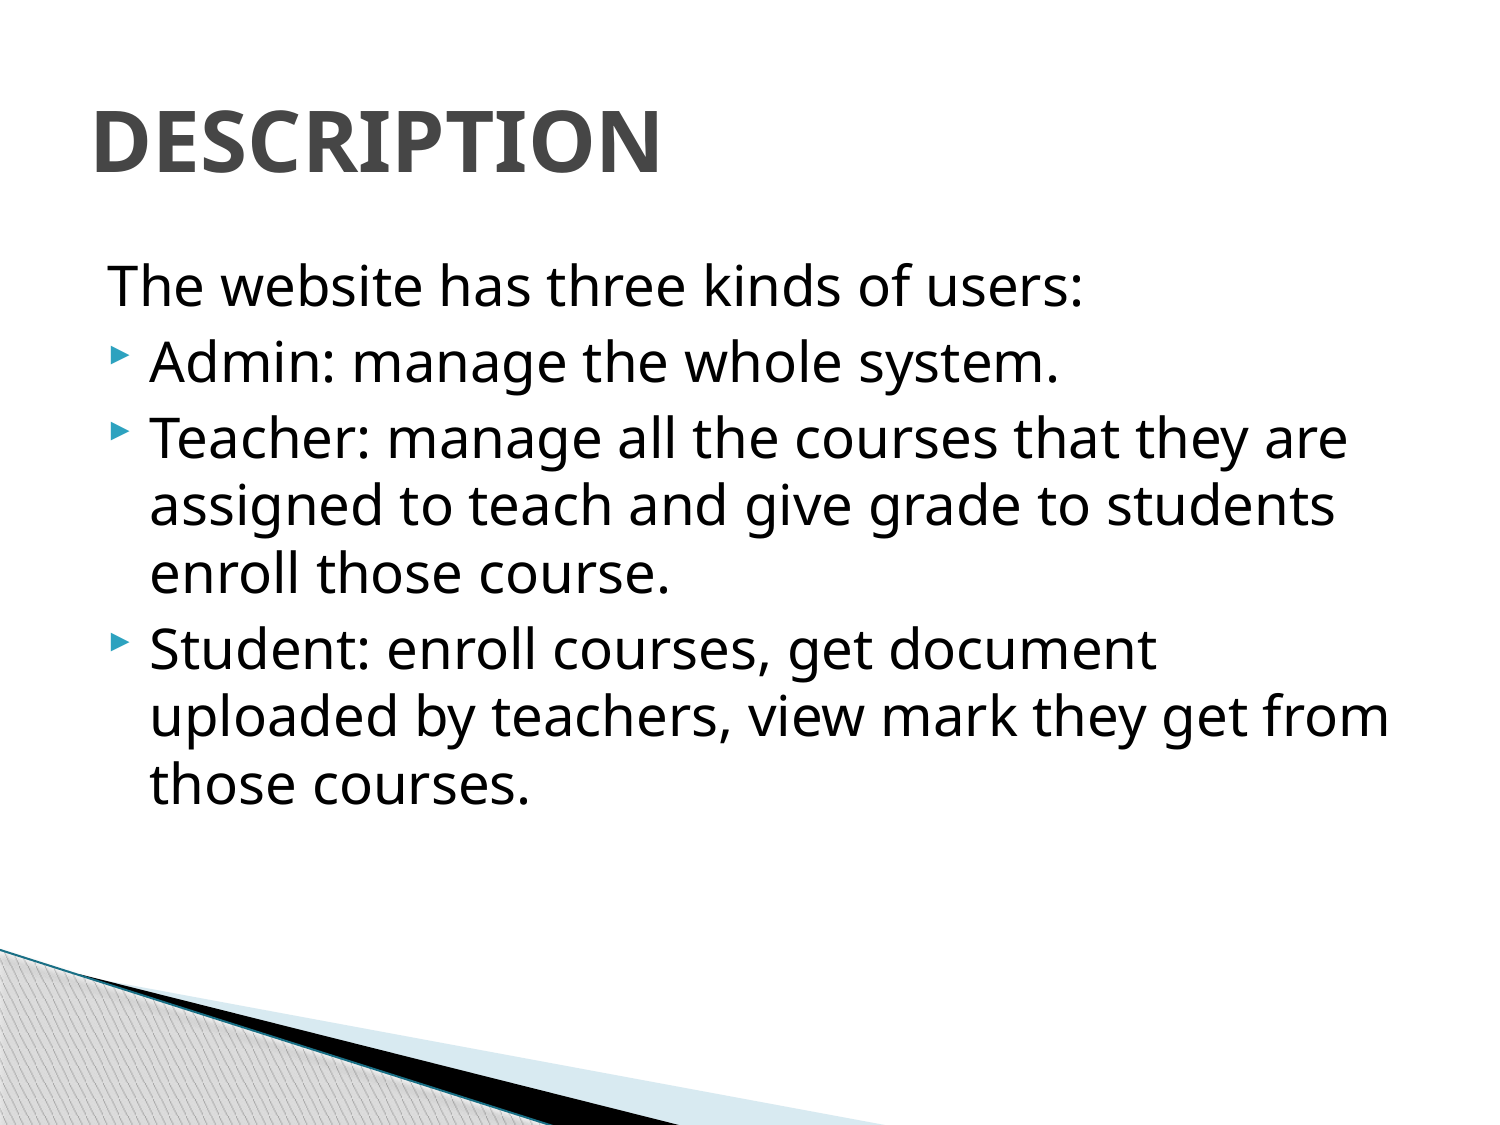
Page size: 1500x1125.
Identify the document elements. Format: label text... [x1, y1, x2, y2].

title DESCRIPTION [75, 45, 1425, 233]
list The website has three kinds of users: Admin: manage the whole system. Teacher: manage all the courses that they are assigned to teach and give grade to students enroll those course. Student: enroll courses, get document uploaded by teachers, view mark they get from those courses. [75, 243, 1425, 986]
